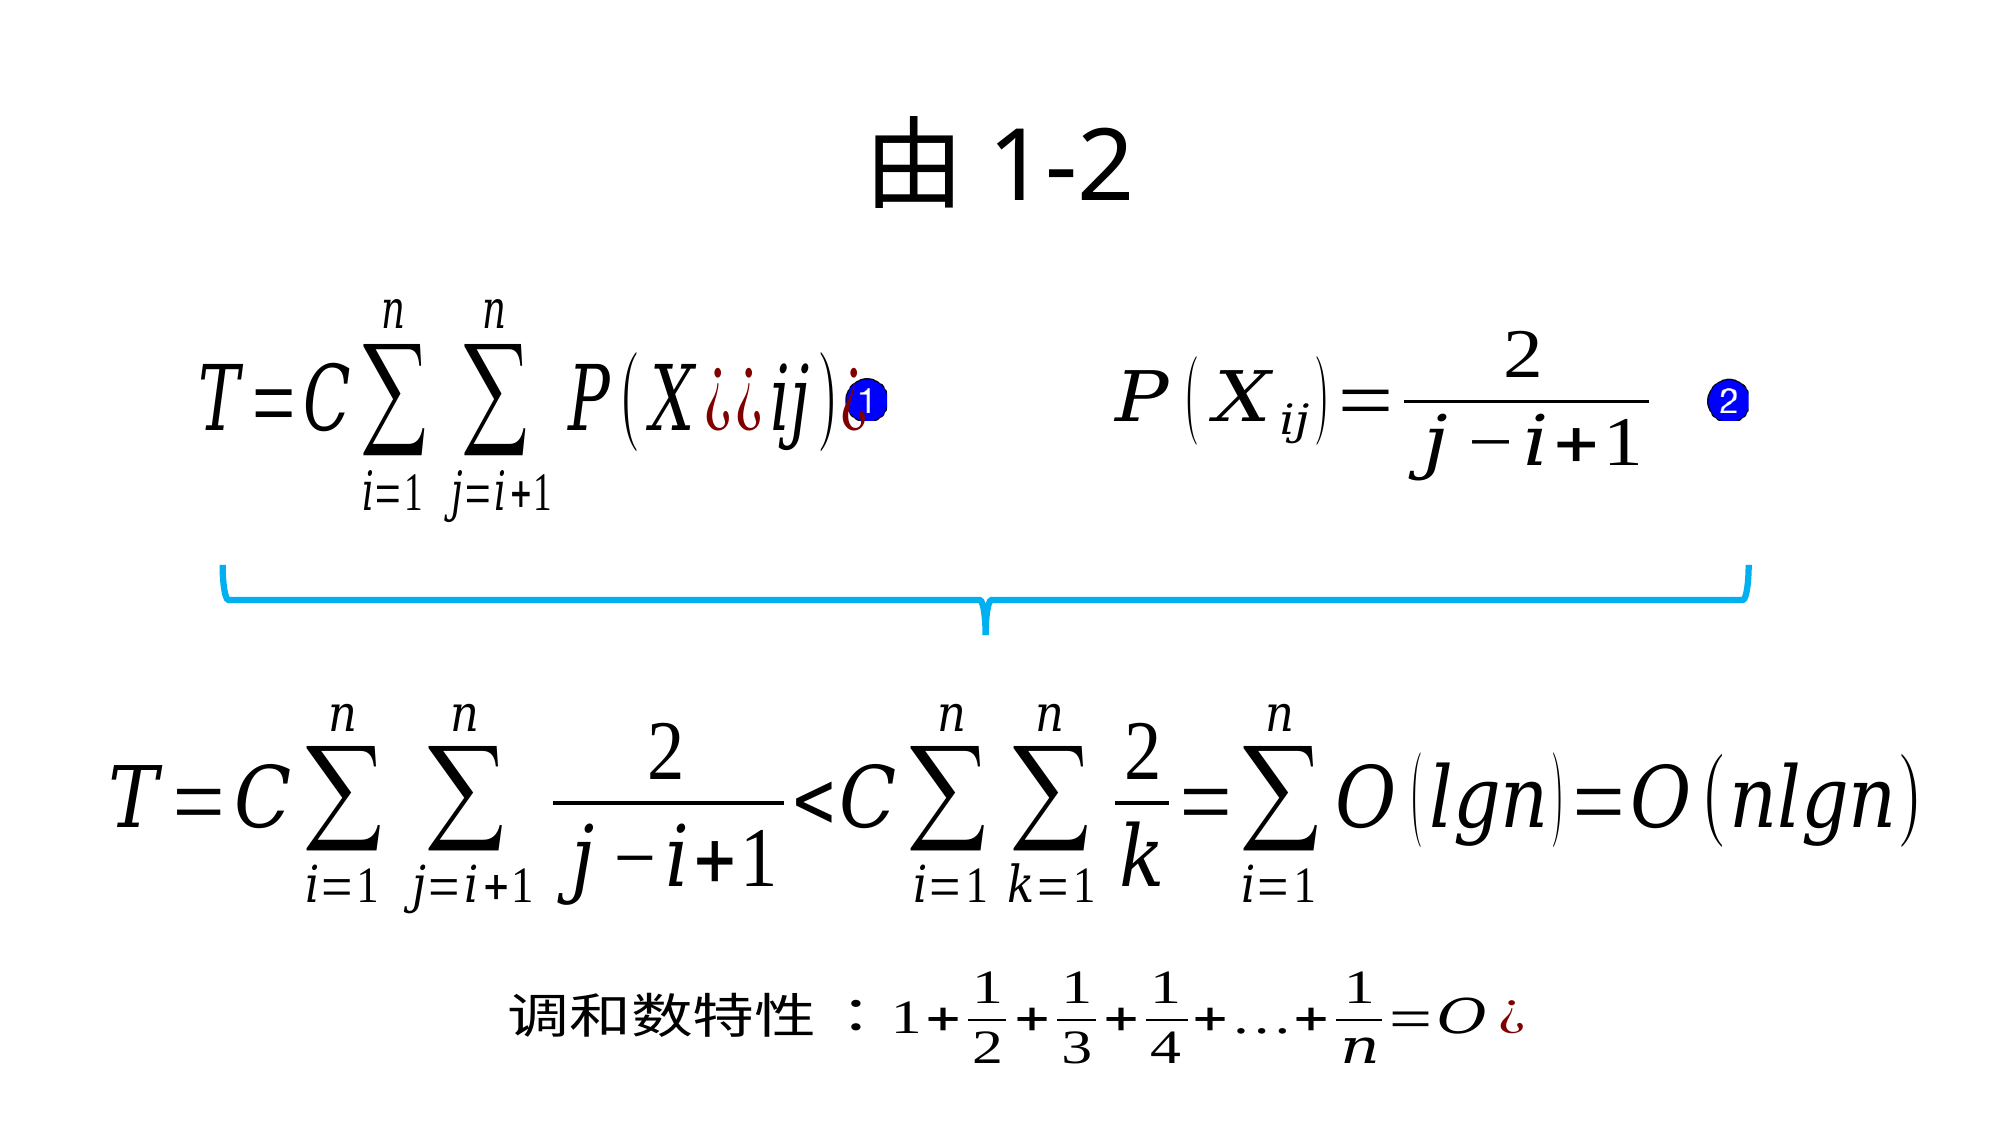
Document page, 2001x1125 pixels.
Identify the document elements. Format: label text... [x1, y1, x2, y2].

picture [845, 378, 888, 421]
text_box [222, 564, 1750, 636]
title 由1-2 [137, 59, 1863, 278]
picture [1706, 378, 1749, 421]
